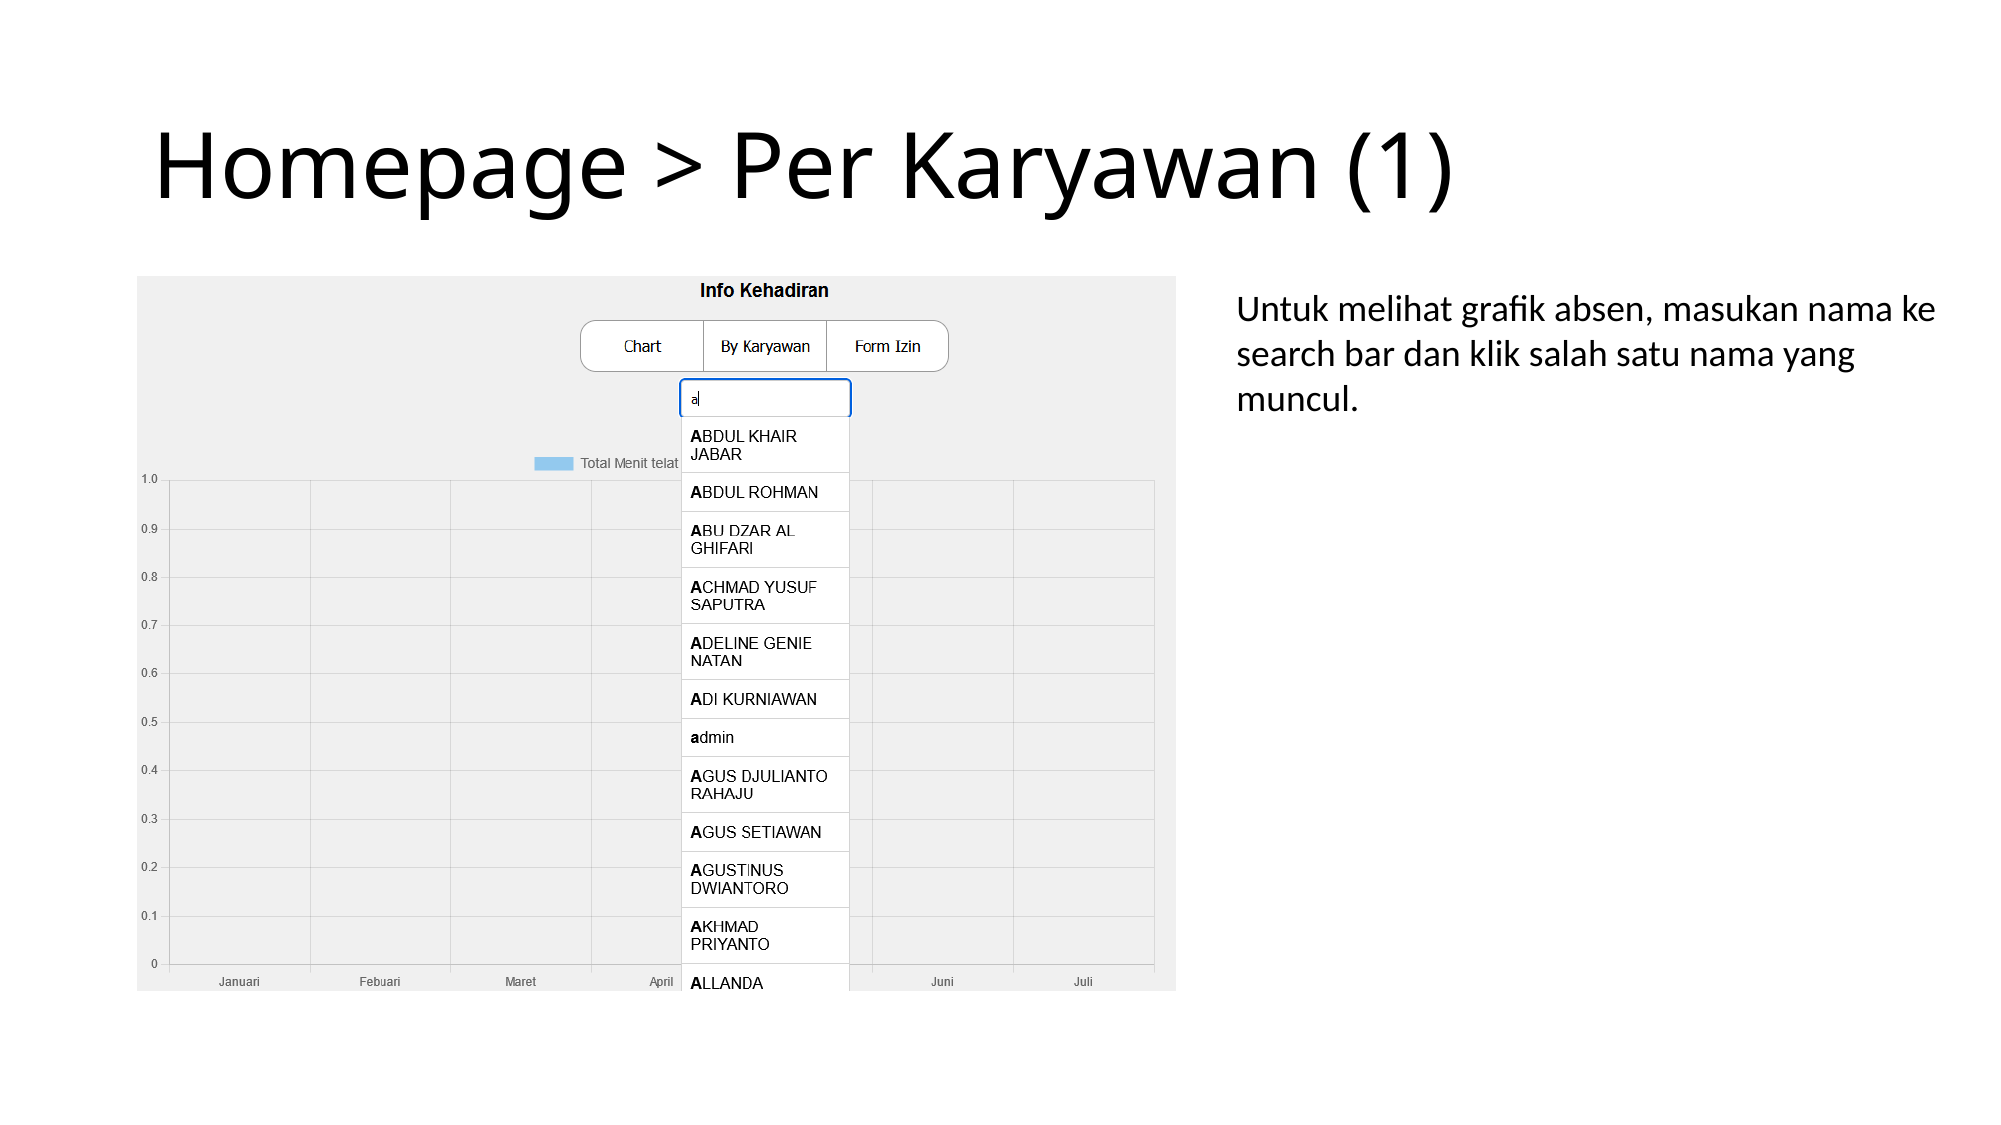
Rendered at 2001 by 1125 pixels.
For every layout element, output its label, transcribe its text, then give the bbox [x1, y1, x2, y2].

text_box Untuk melihat grafik absen, masukan nama ke search bar dan klik salah satu nama yang muncul. [1221, 276, 1970, 427]
title Homepage > Per Karyawan (1) [137, 59, 1863, 278]
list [137, 276, 1176, 991]
